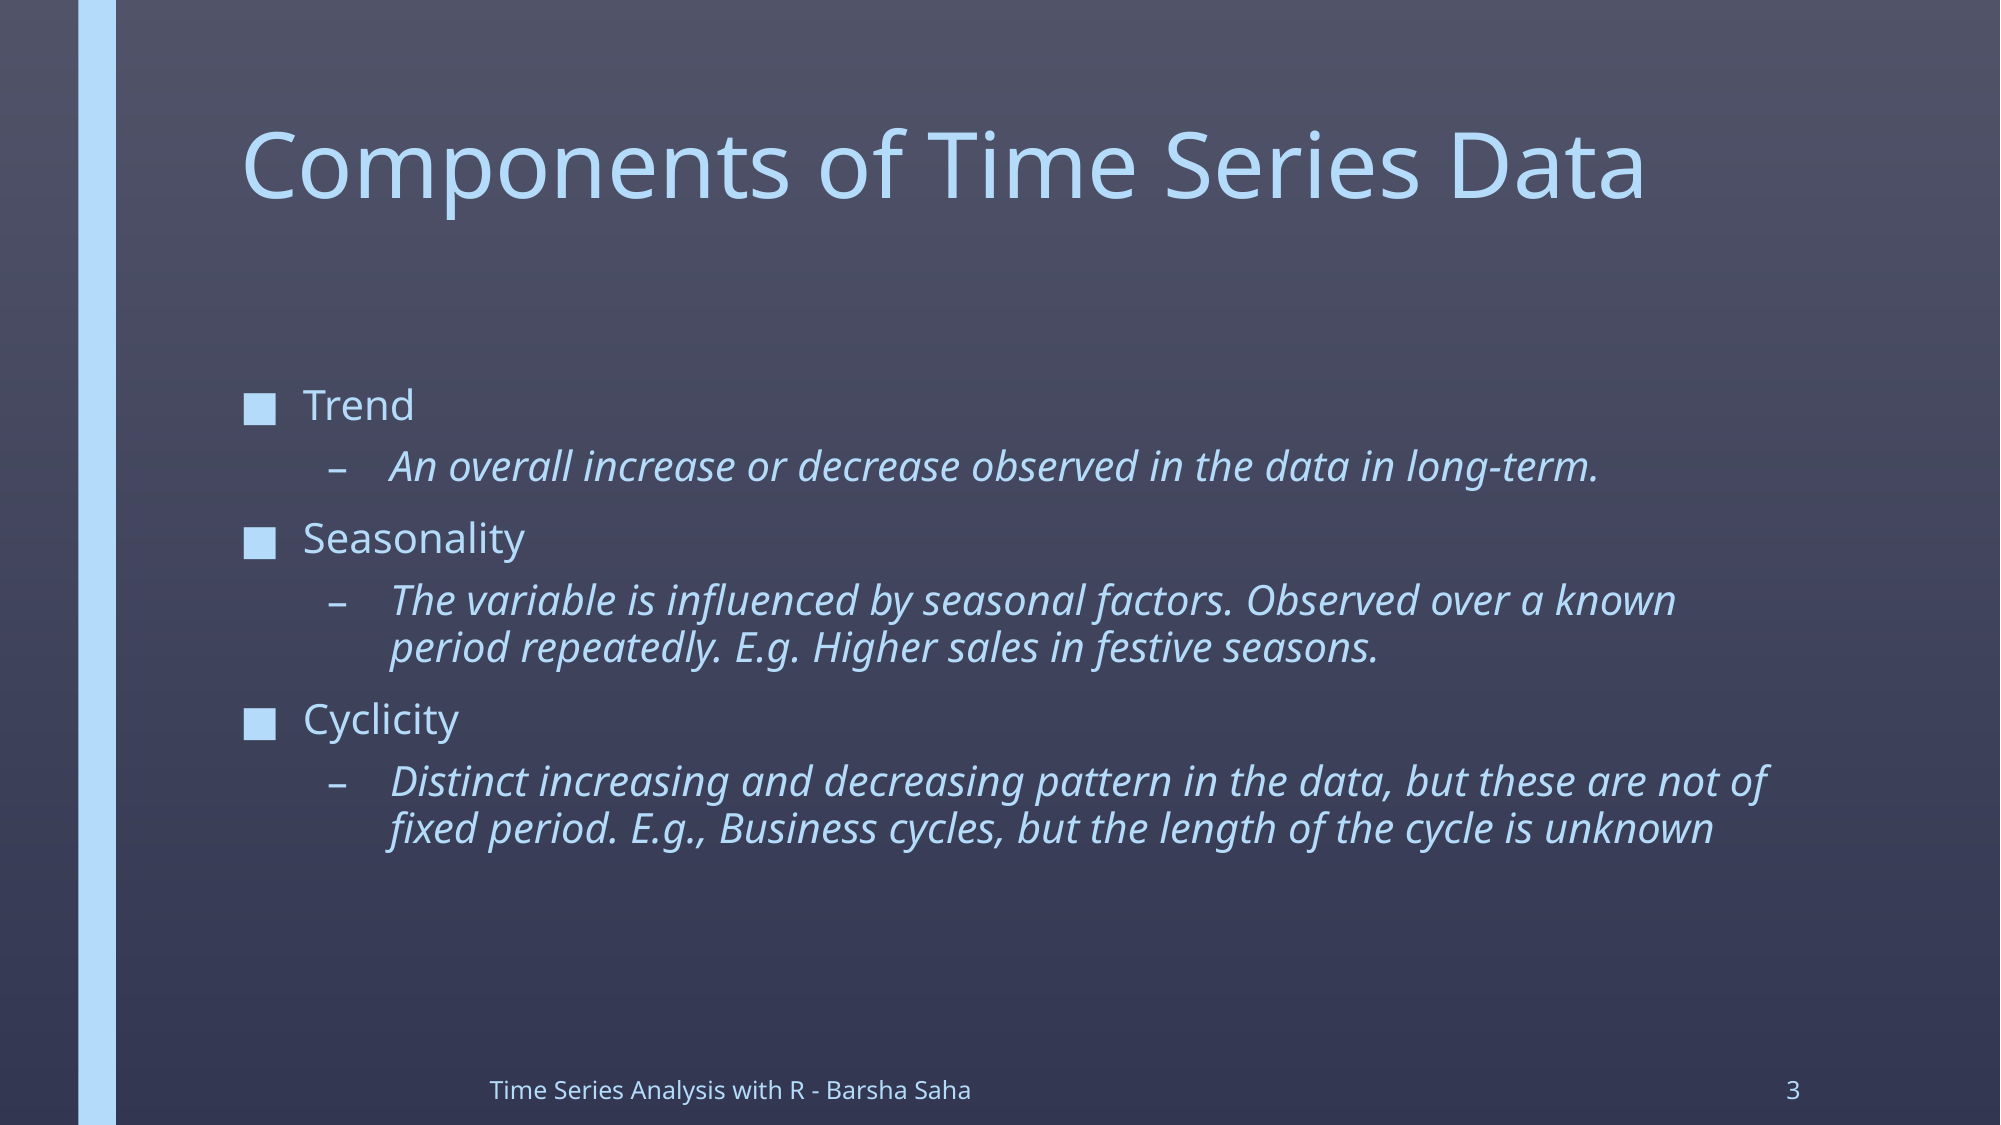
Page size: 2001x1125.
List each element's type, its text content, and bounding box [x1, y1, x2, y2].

slide_number 3 [1553, 1058, 1816, 1125]
footer Time Series Analysis with R - Barsha Saha [474, 1058, 1505, 1125]
title Components of Time Series Data [225, 112, 1800, 357]
list Trend An overall increase or decrease observed in the data in long-term. Seasonality The variable is influenced by seasonal factors. Observed over a known period repeatedly. E.g. Higher sales in festive seasons. Cyclicity Distinct increasing and decreasing pattern in the data, but these are not of fixed period. E.g., Business cycles, but the length of the cycle is unknown [225, 375, 1800, 963]
